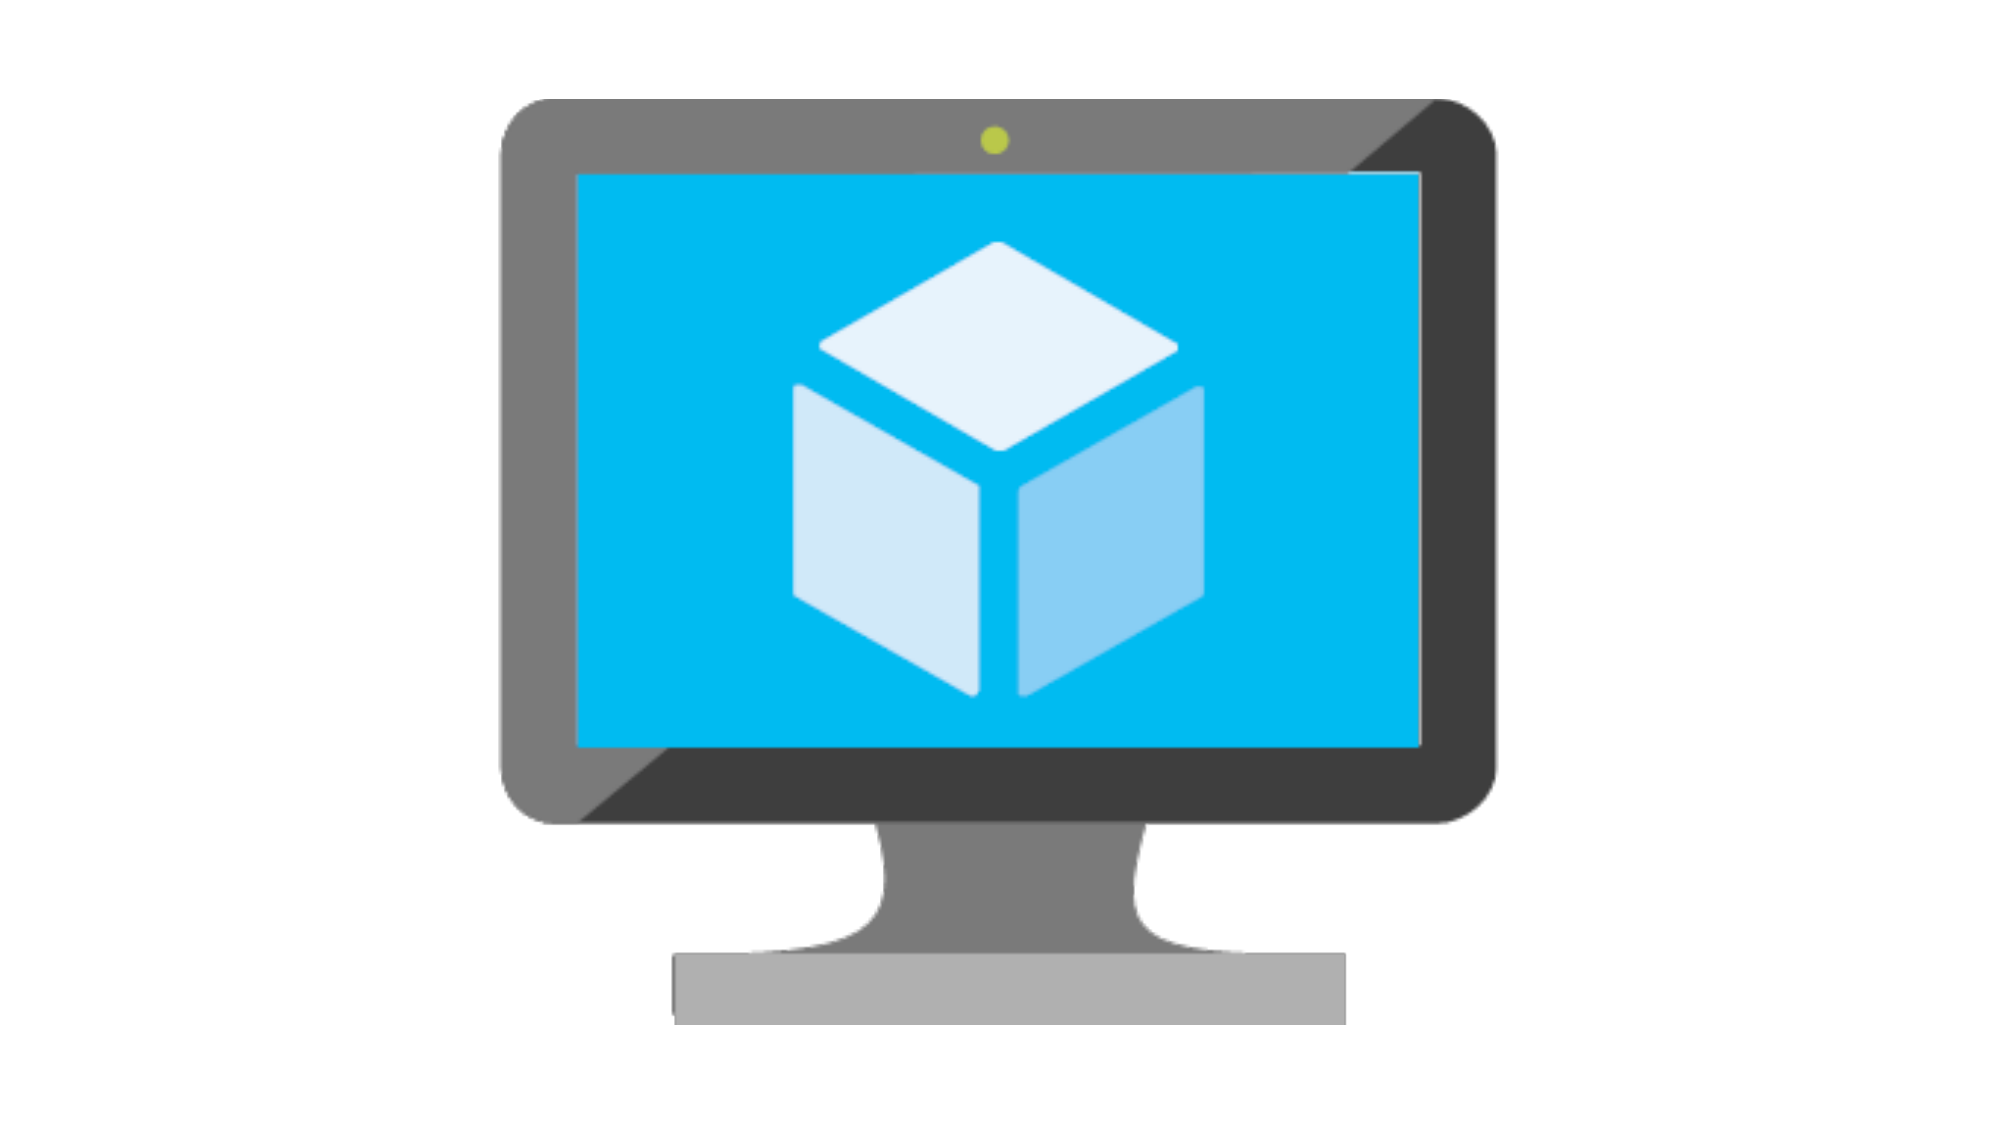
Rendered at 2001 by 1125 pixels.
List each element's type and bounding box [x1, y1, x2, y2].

picture [118, 99, 1881, 1025]
